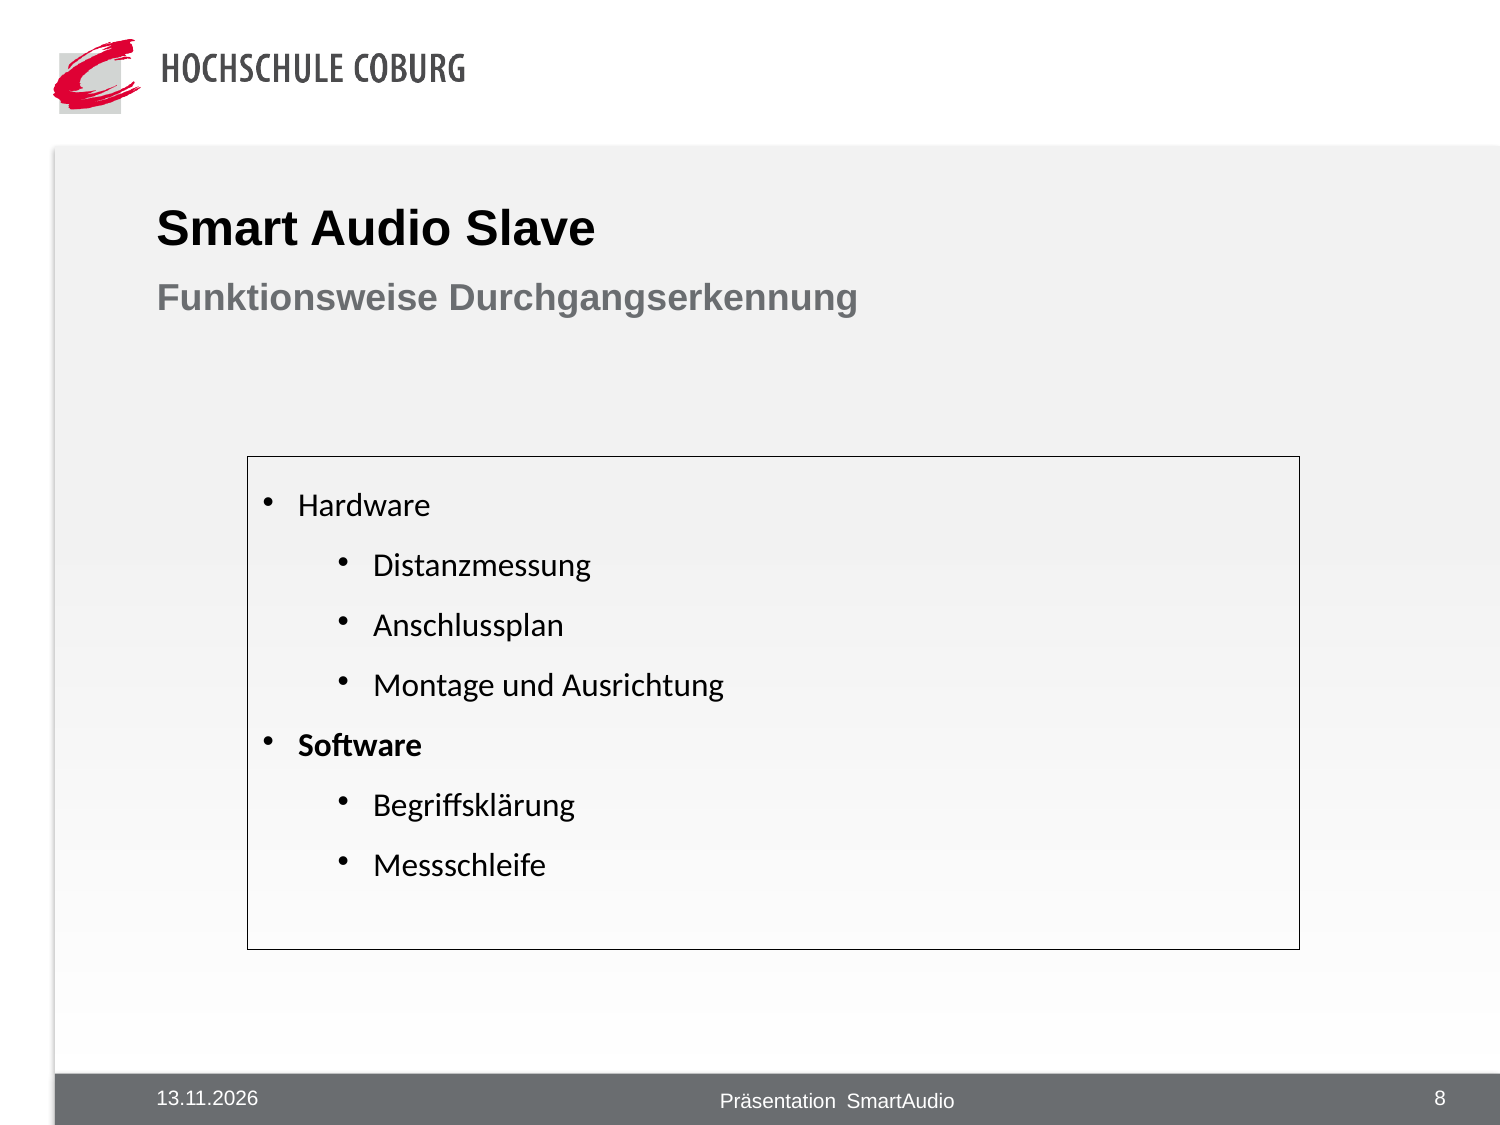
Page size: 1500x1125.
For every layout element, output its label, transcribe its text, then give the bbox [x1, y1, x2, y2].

text_box Hardware Distanzmessung Anschlussplan Montage und Ausrichtung Software Begriffsklärung Messschleife [247, 456, 1300, 950]
text_box Funktionsweise Durchgangserkennung [156, 263, 1447, 326]
text_box 8 [1345, 1077, 1446, 1110]
text_box 26.08.2020 [156, 1077, 329, 1110]
text_box Smart Audio Slave [156, 189, 1447, 263]
picture [53, 39, 467, 114]
text_box Präsentation SmartAudio [366, 1077, 1308, 1110]
